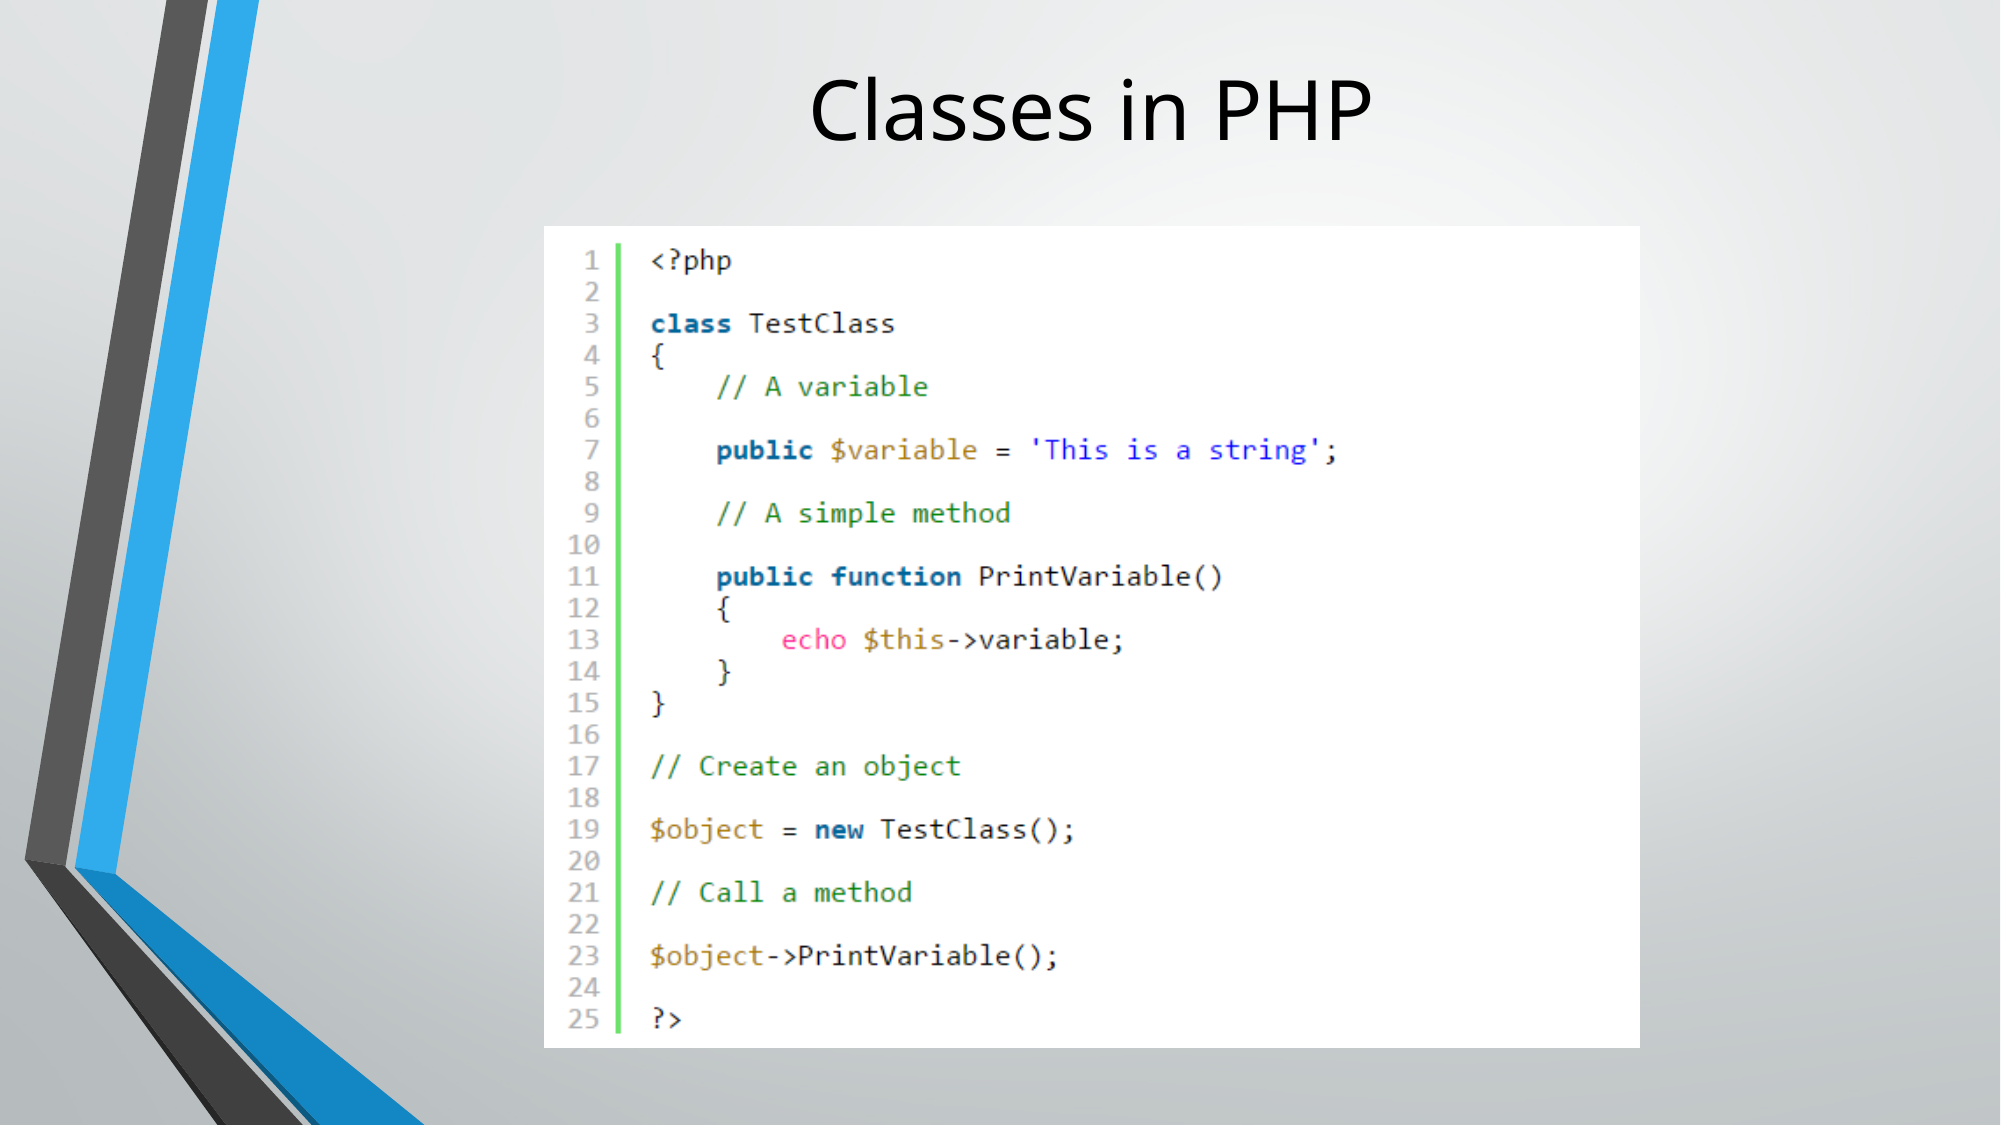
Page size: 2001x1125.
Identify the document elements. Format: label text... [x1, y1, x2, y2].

title Classes in PHP [350, 26, 1833, 188]
picture [544, 226, 1640, 1049]
